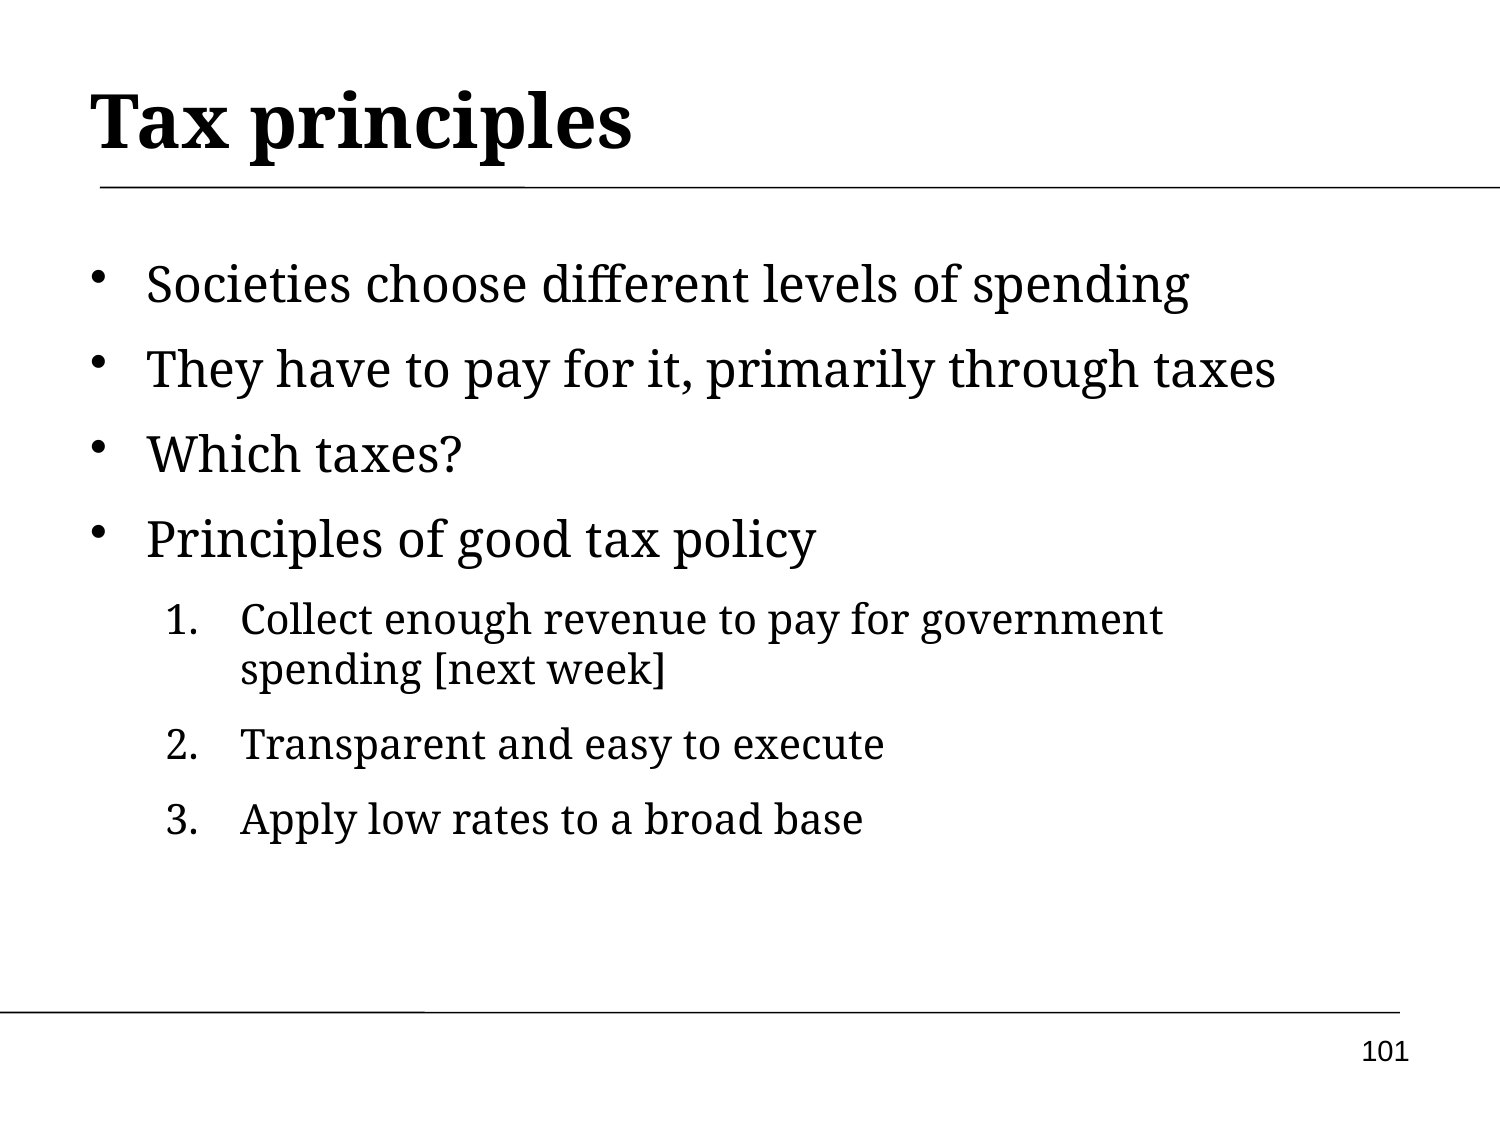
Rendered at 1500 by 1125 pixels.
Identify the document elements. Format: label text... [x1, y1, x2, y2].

slide_number 101 [1074, 1024, 1426, 1103]
list Societies choose different levels of spending They have to pay for it, primarily through taxes Which taxes? Principles of good tax policy Collect enough revenue to pay for government spending [next week] Transparent and easy to execute Apply low rates to a broad base [75, 245, 1350, 1025]
title Tax principles [75, 50, 1425, 188]
